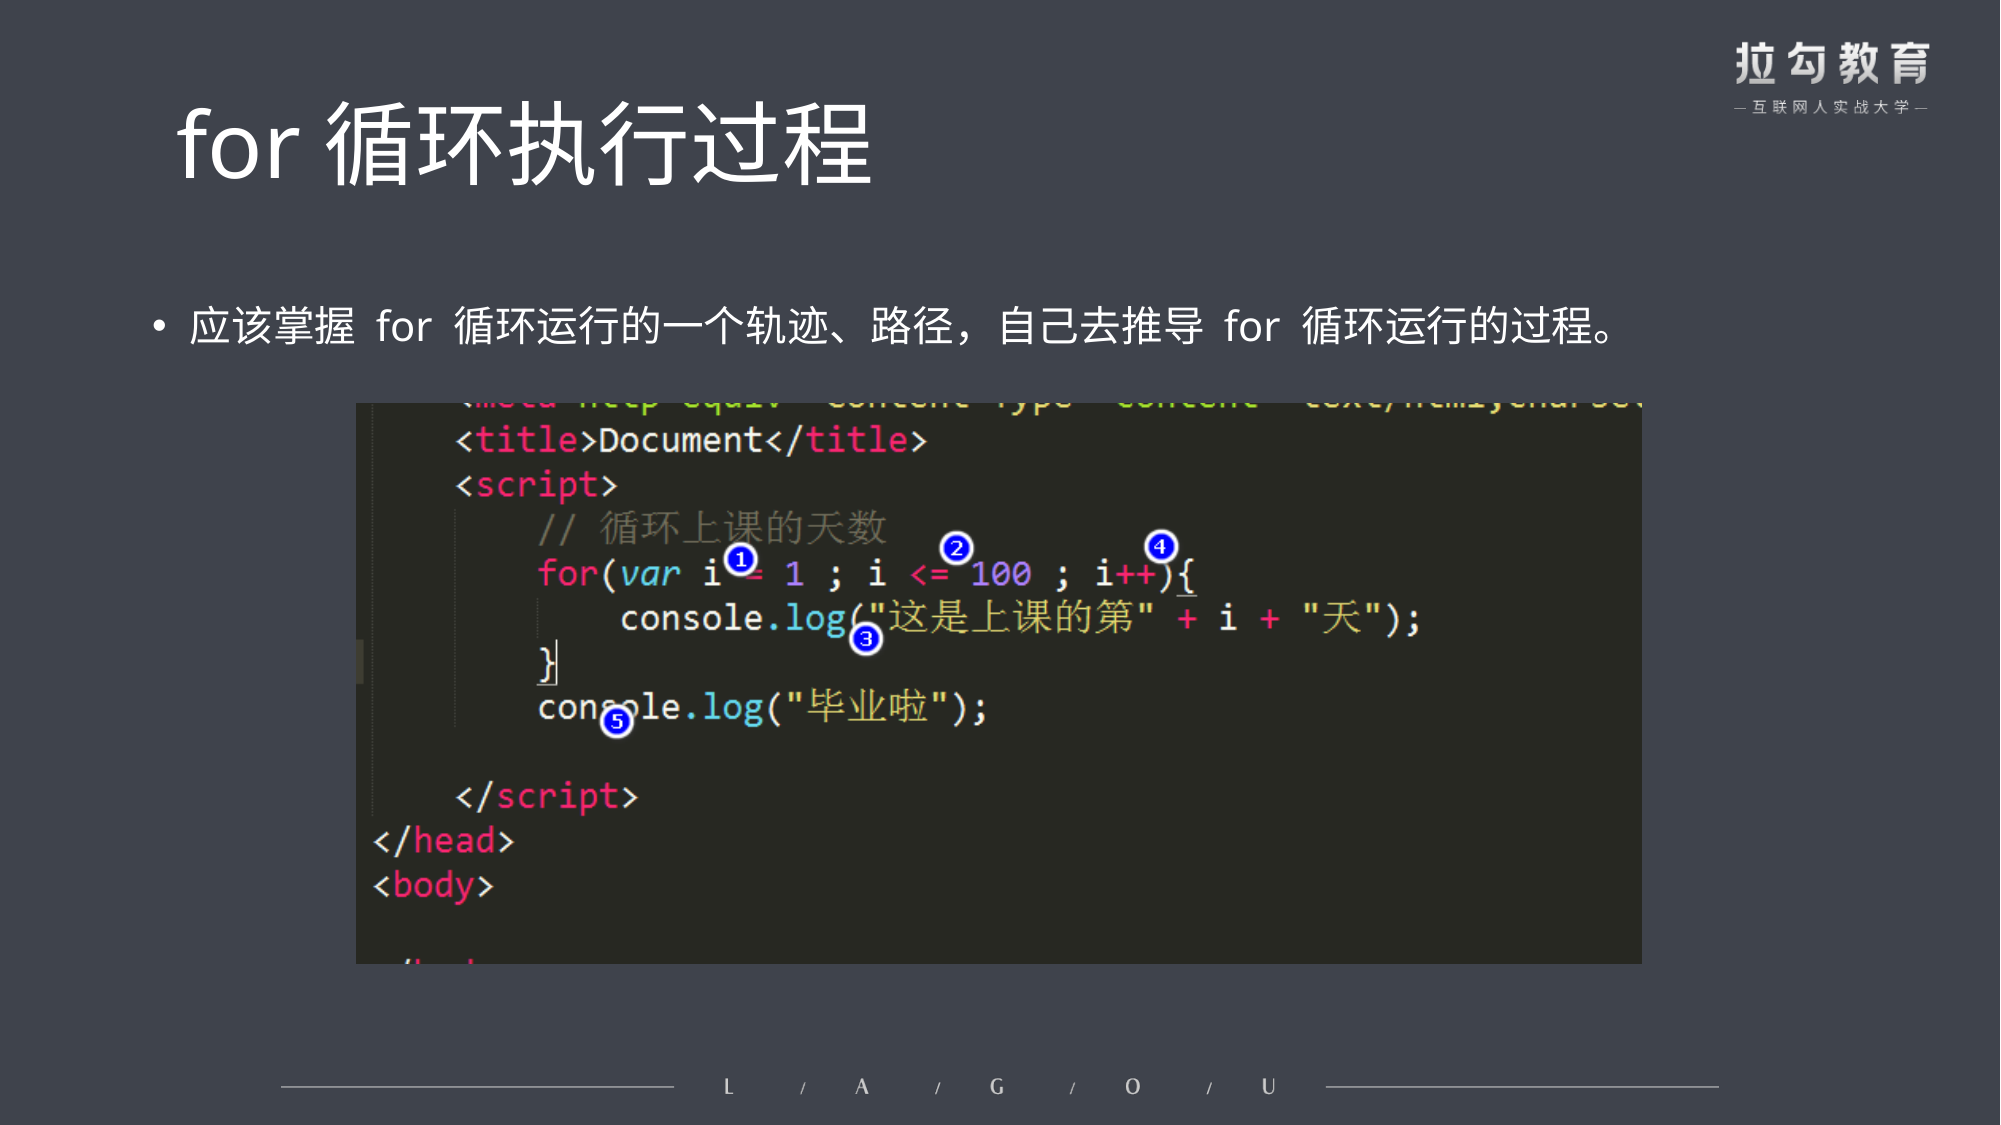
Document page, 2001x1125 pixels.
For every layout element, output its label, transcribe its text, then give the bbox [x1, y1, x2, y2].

picture [356, 403, 1642, 964]
picture [1694, 9, 1973, 153]
picture [281, 1067, 1719, 1107]
list 应该掌握 for 循环运行的一个轨迹、路径，自己去推导 for 循环运行的过程。 [137, 267, 1862, 546]
title for循环执行过程 [137, 60, 1863, 238]
